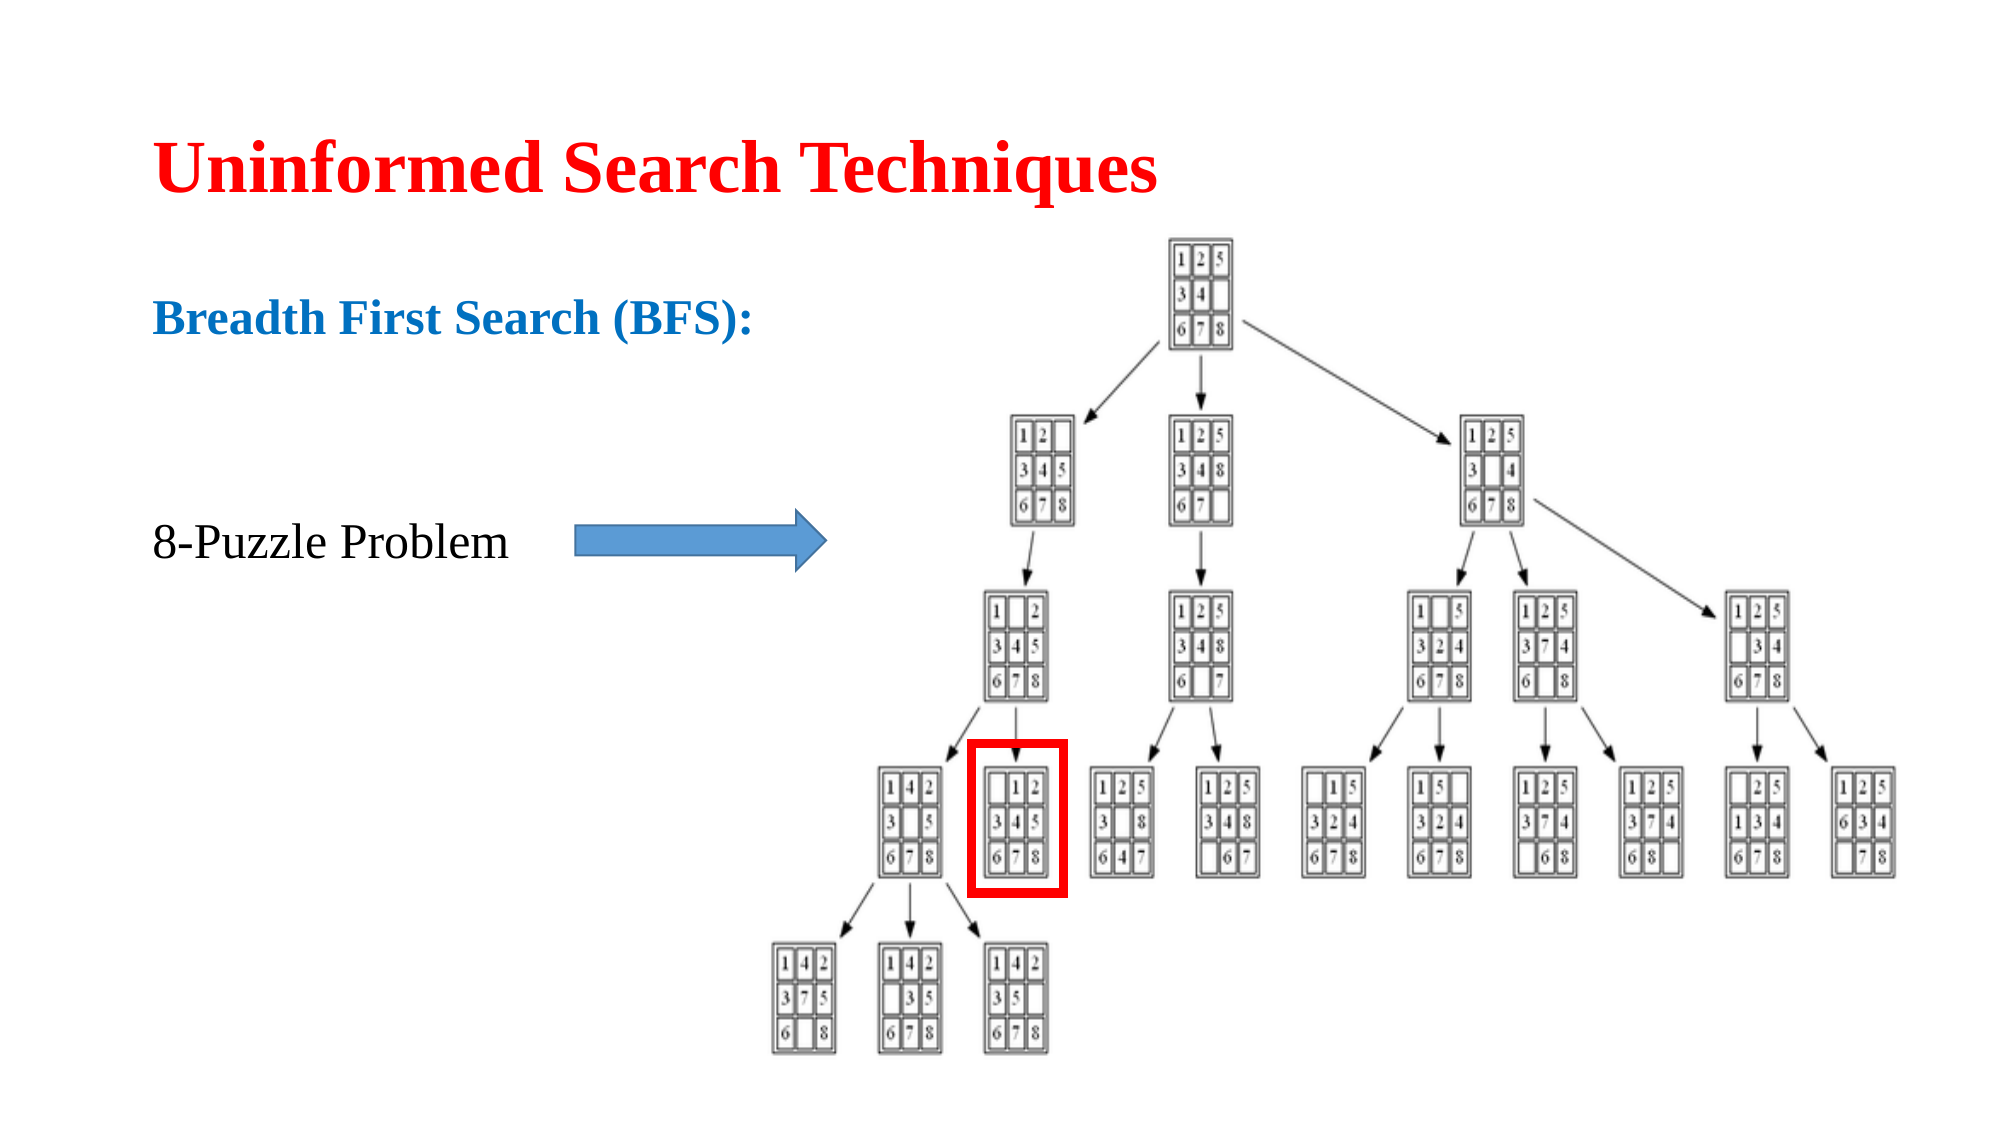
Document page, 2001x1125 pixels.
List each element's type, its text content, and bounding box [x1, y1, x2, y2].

title Uninformed Search Techniques [137, 59, 1863, 278]
list Breadth First Search (BFS): 8-Puzzle Problem [137, 283, 758, 1050]
text_box [574, 524, 758, 557]
picture [758, 228, 1910, 1066]
